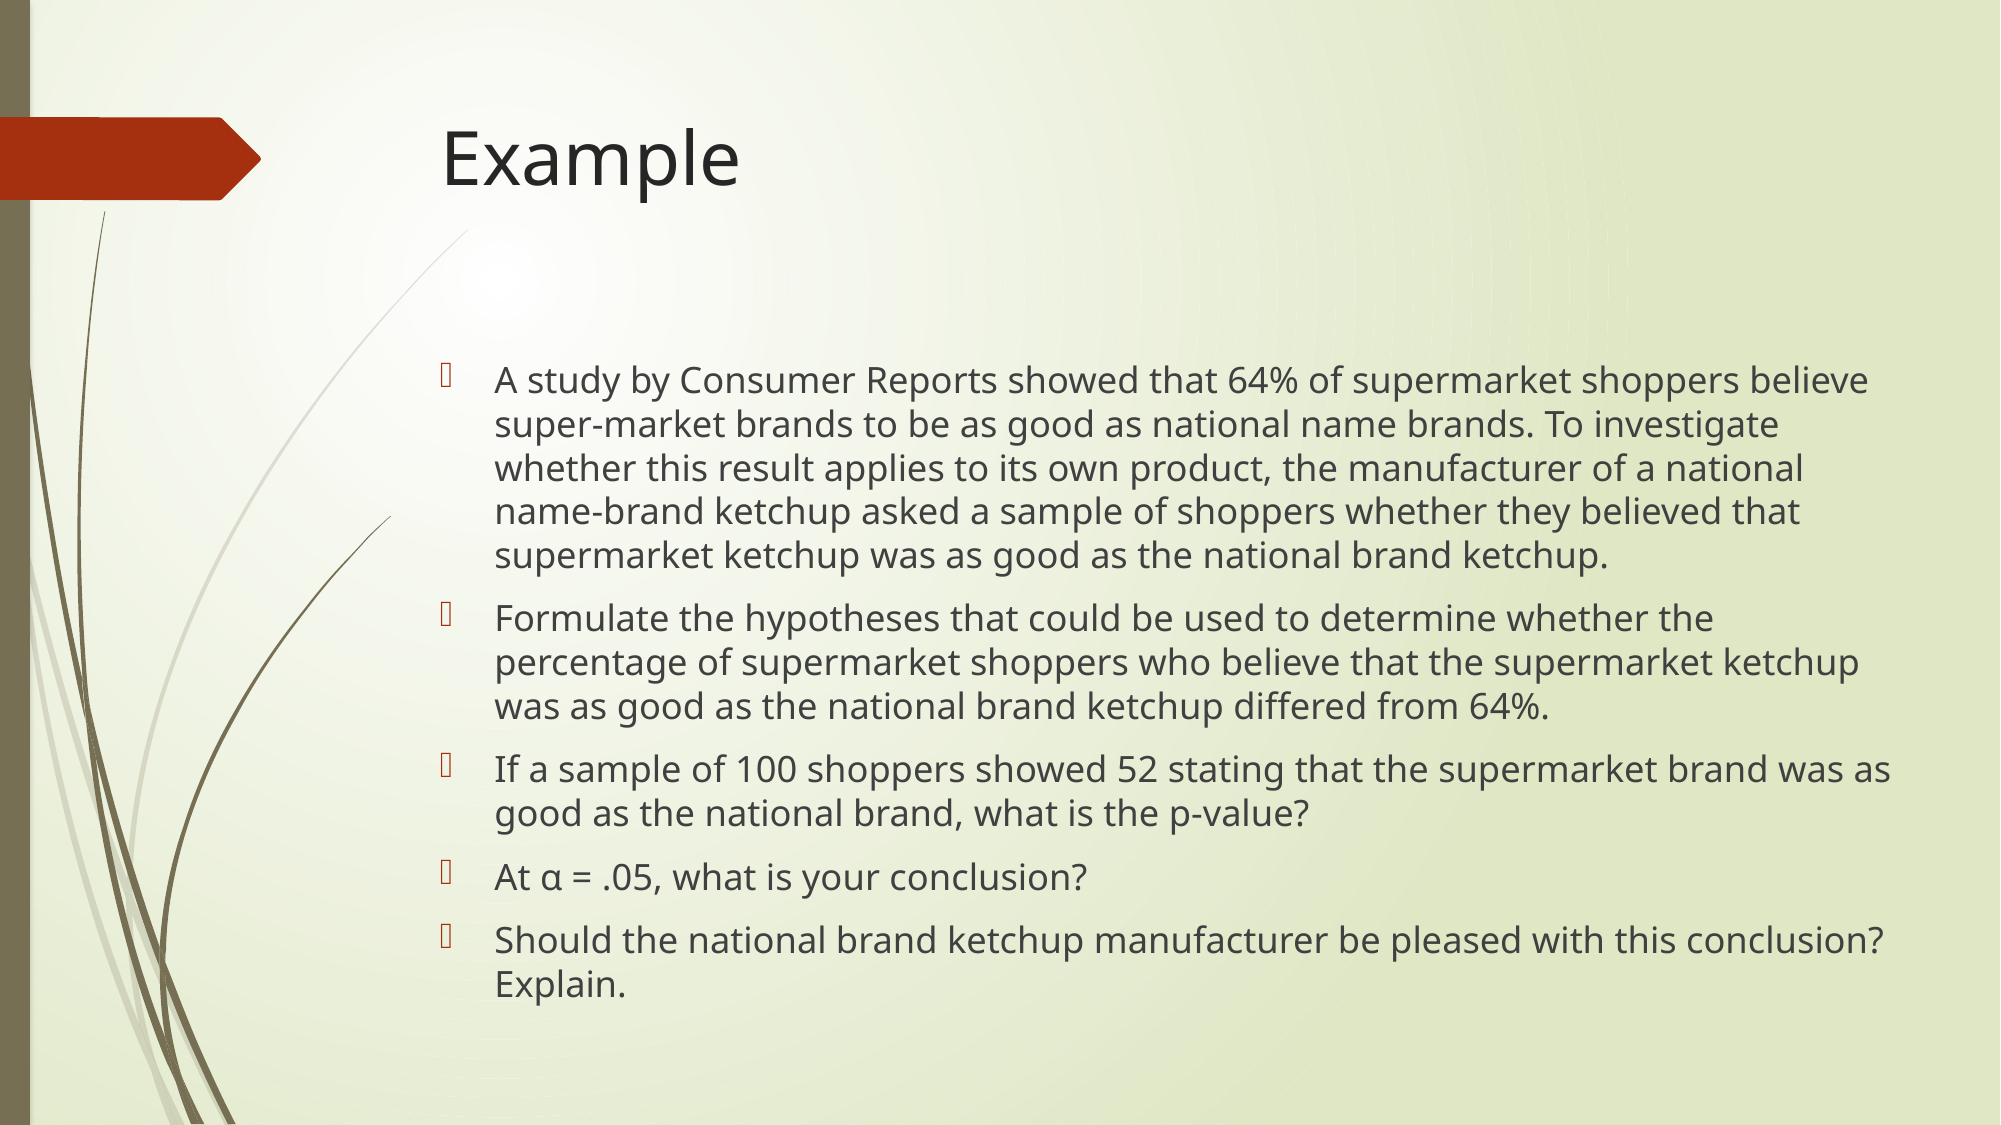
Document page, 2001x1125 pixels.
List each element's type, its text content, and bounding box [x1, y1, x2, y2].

title Example [425, 102, 1888, 313]
list A study by Consumer Reports showed that 64% of supermarket shoppers believe super-market brands to be as good as national name brands. To investigate whether this result applies to its own product, the manufacturer of a national name-brand ketchup asked a sample of shoppers whether they believed that supermarket ketchup was as good as the national brand ketchup. Formulate the hypotheses that could be used to determine whether the percentage of supermarket shoppers who believe that the supermarket ketchup was as good as the national brand ketchup differed from 64%. If a sample of 100 shoppers showed 52 stating that the supermarket brand was as good as the national brand, what is the p-value? At α = .05, what is your conclusion? Should the national brand ketchup manufacturer be pleased with this conclusion? Explain. [424, 350, 1925, 1018]
